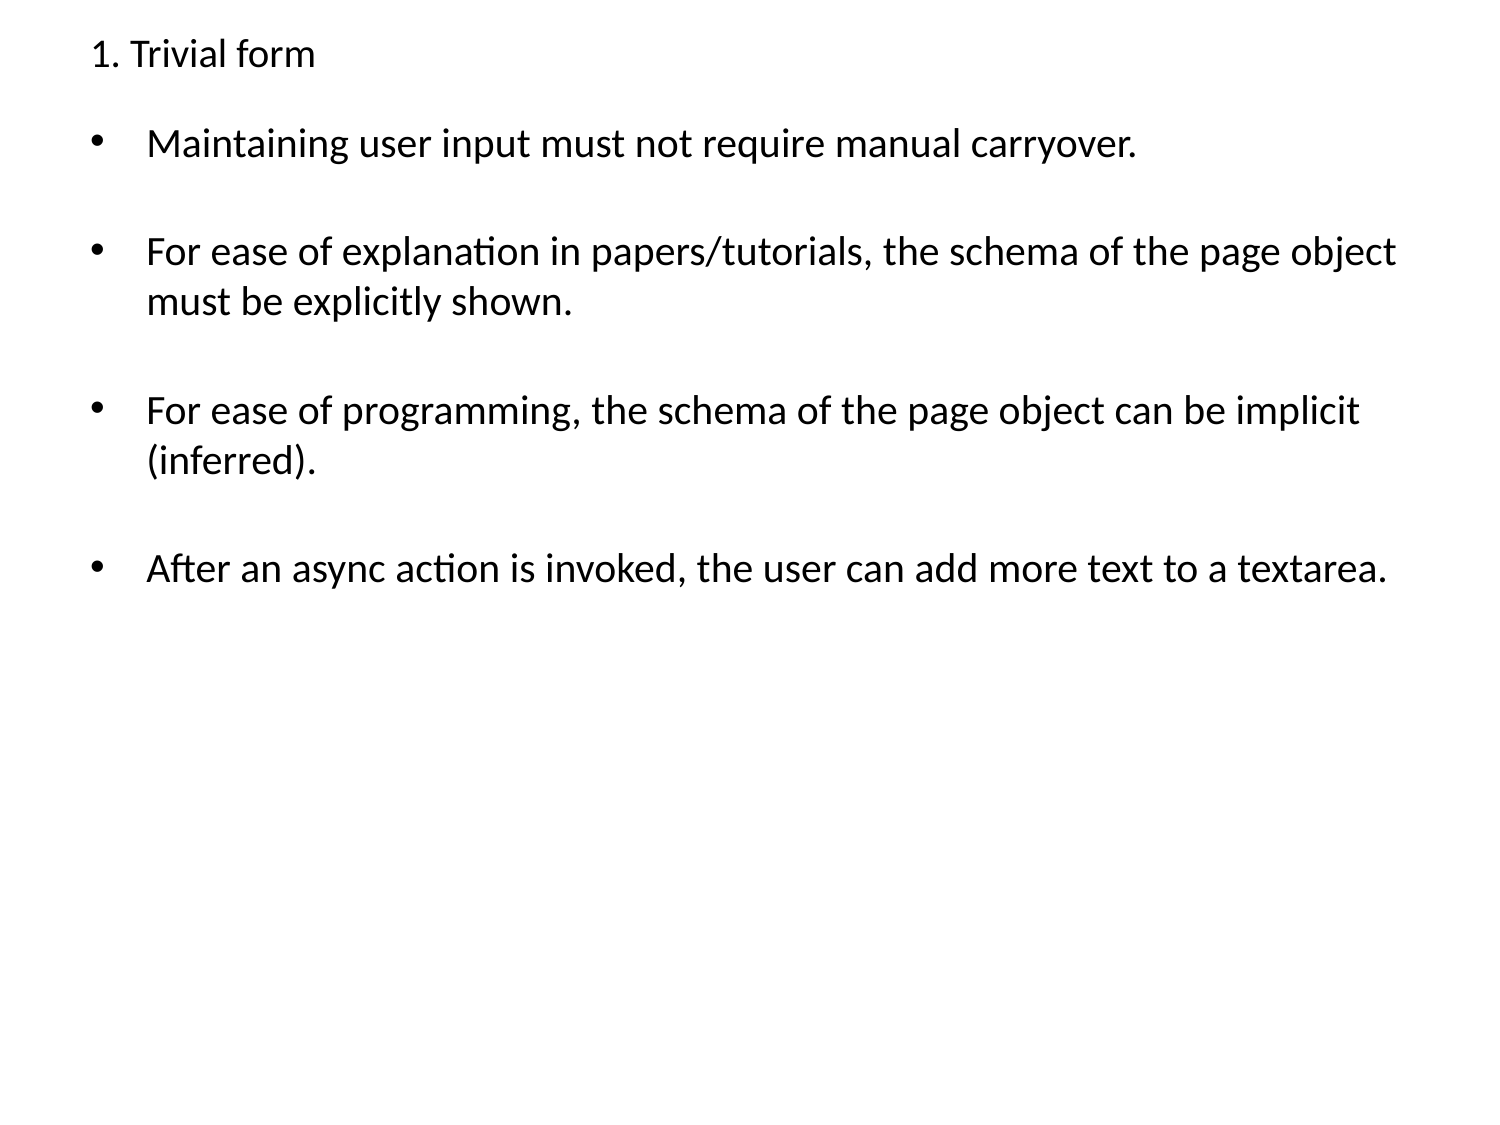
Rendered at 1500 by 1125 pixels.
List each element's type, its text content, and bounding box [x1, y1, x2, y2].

title 1. Trivial form [75, 19, 1425, 84]
text_box Maintaining user input must not require manual carryover. For ease of explanation in papers/tutorials, the schema of the page object must be explicitly shown. For ease of programming, the schema of the page object can be implicit (inferred). After an async action is invoked, the user can add more text to a textarea. [74, 107, 1425, 652]
